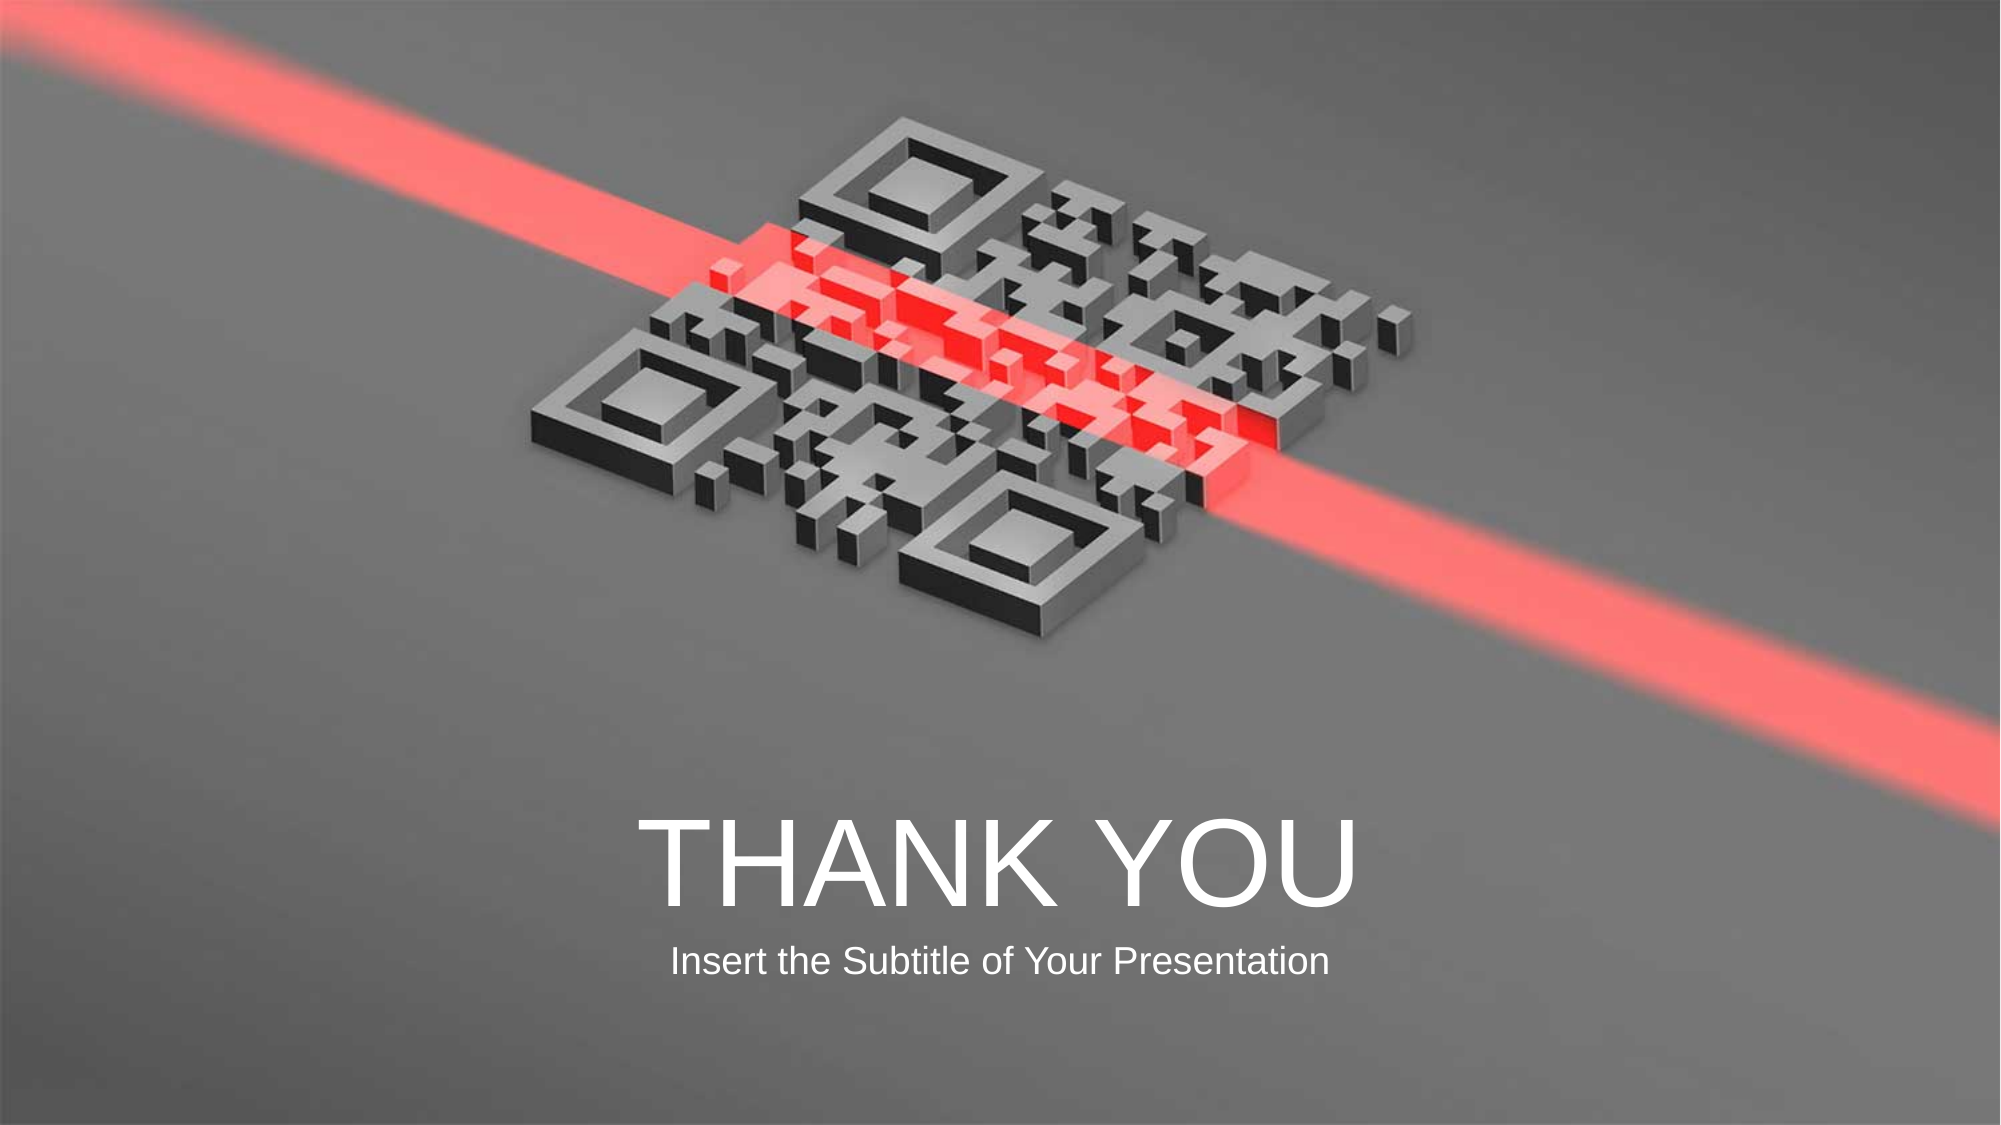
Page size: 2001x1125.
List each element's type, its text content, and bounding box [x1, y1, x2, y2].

picture [0, 0, 2001, 1125]
text_box Insert the Subtitle of Your Presentation [0, 927, 2000, 990]
text_box THANK YOU [0, 774, 2000, 927]
